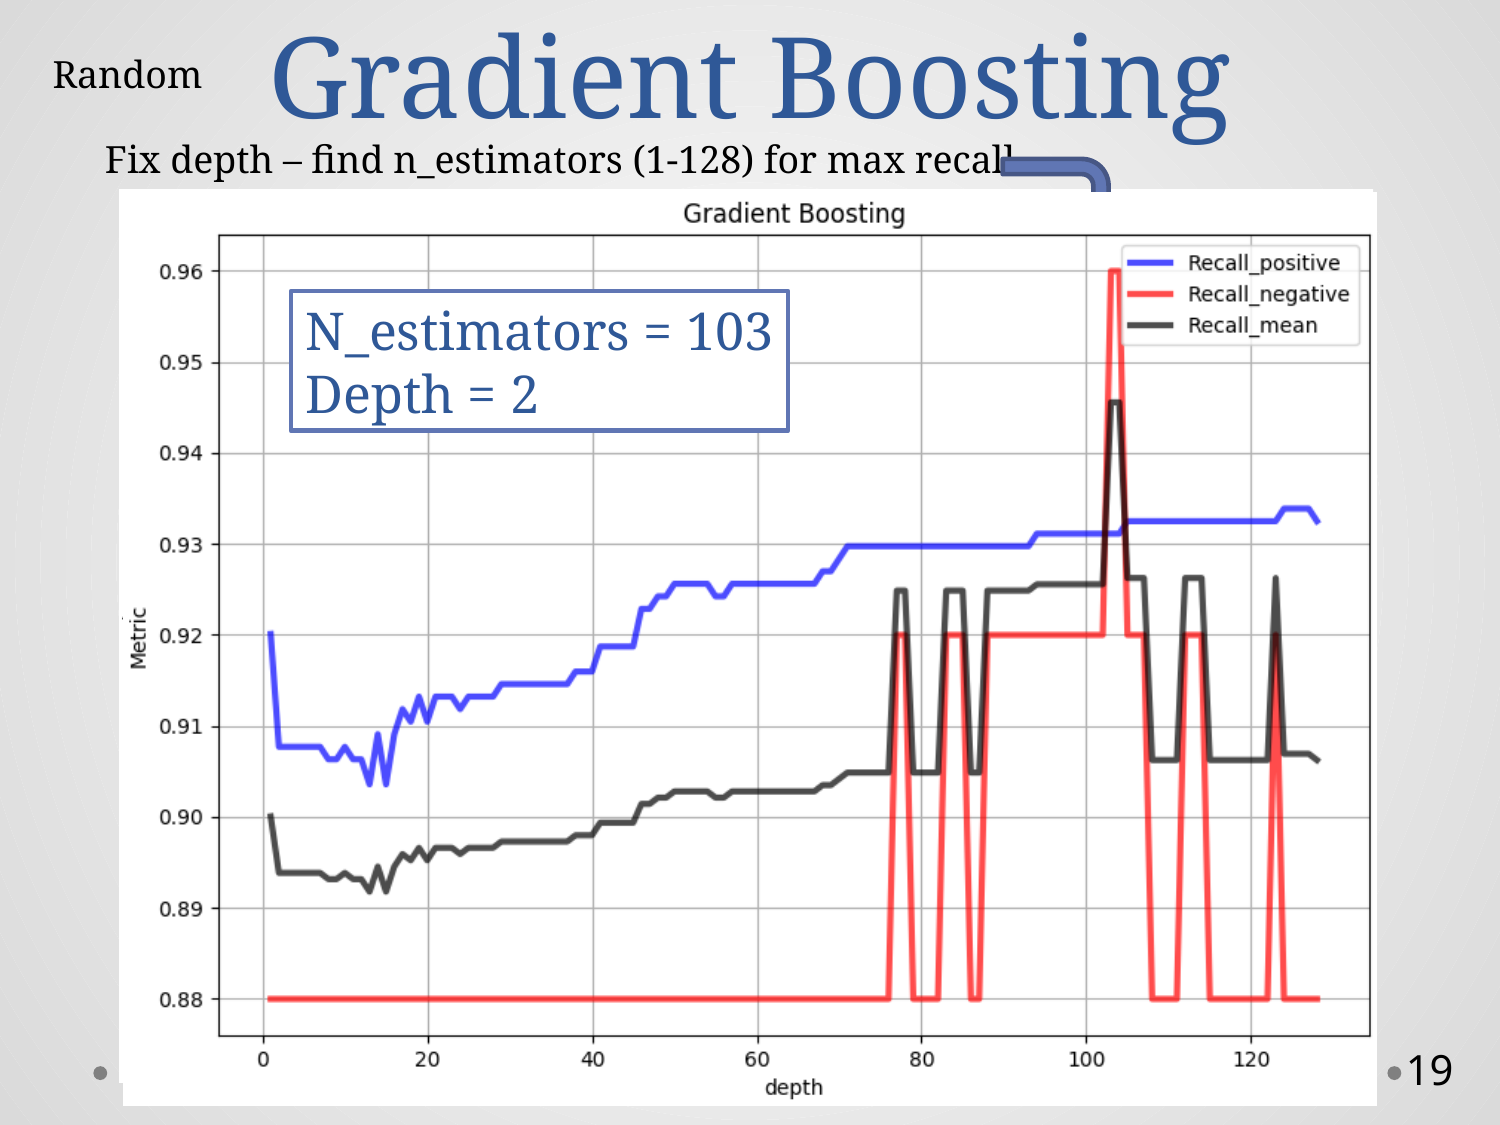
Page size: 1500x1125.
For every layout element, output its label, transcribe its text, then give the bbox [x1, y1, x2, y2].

text_box [1000, 156, 1111, 187]
text_box Gradient Boosting [74, 0, 1425, 149]
text_box Random [37, 44, 218, 104]
slide_number 19 [1401, 1042, 1494, 1103]
text_box Fix depth – find n_estimators (1-128) for max recall [90, 128, 1042, 189]
picture [118, 189, 1378, 1107]
